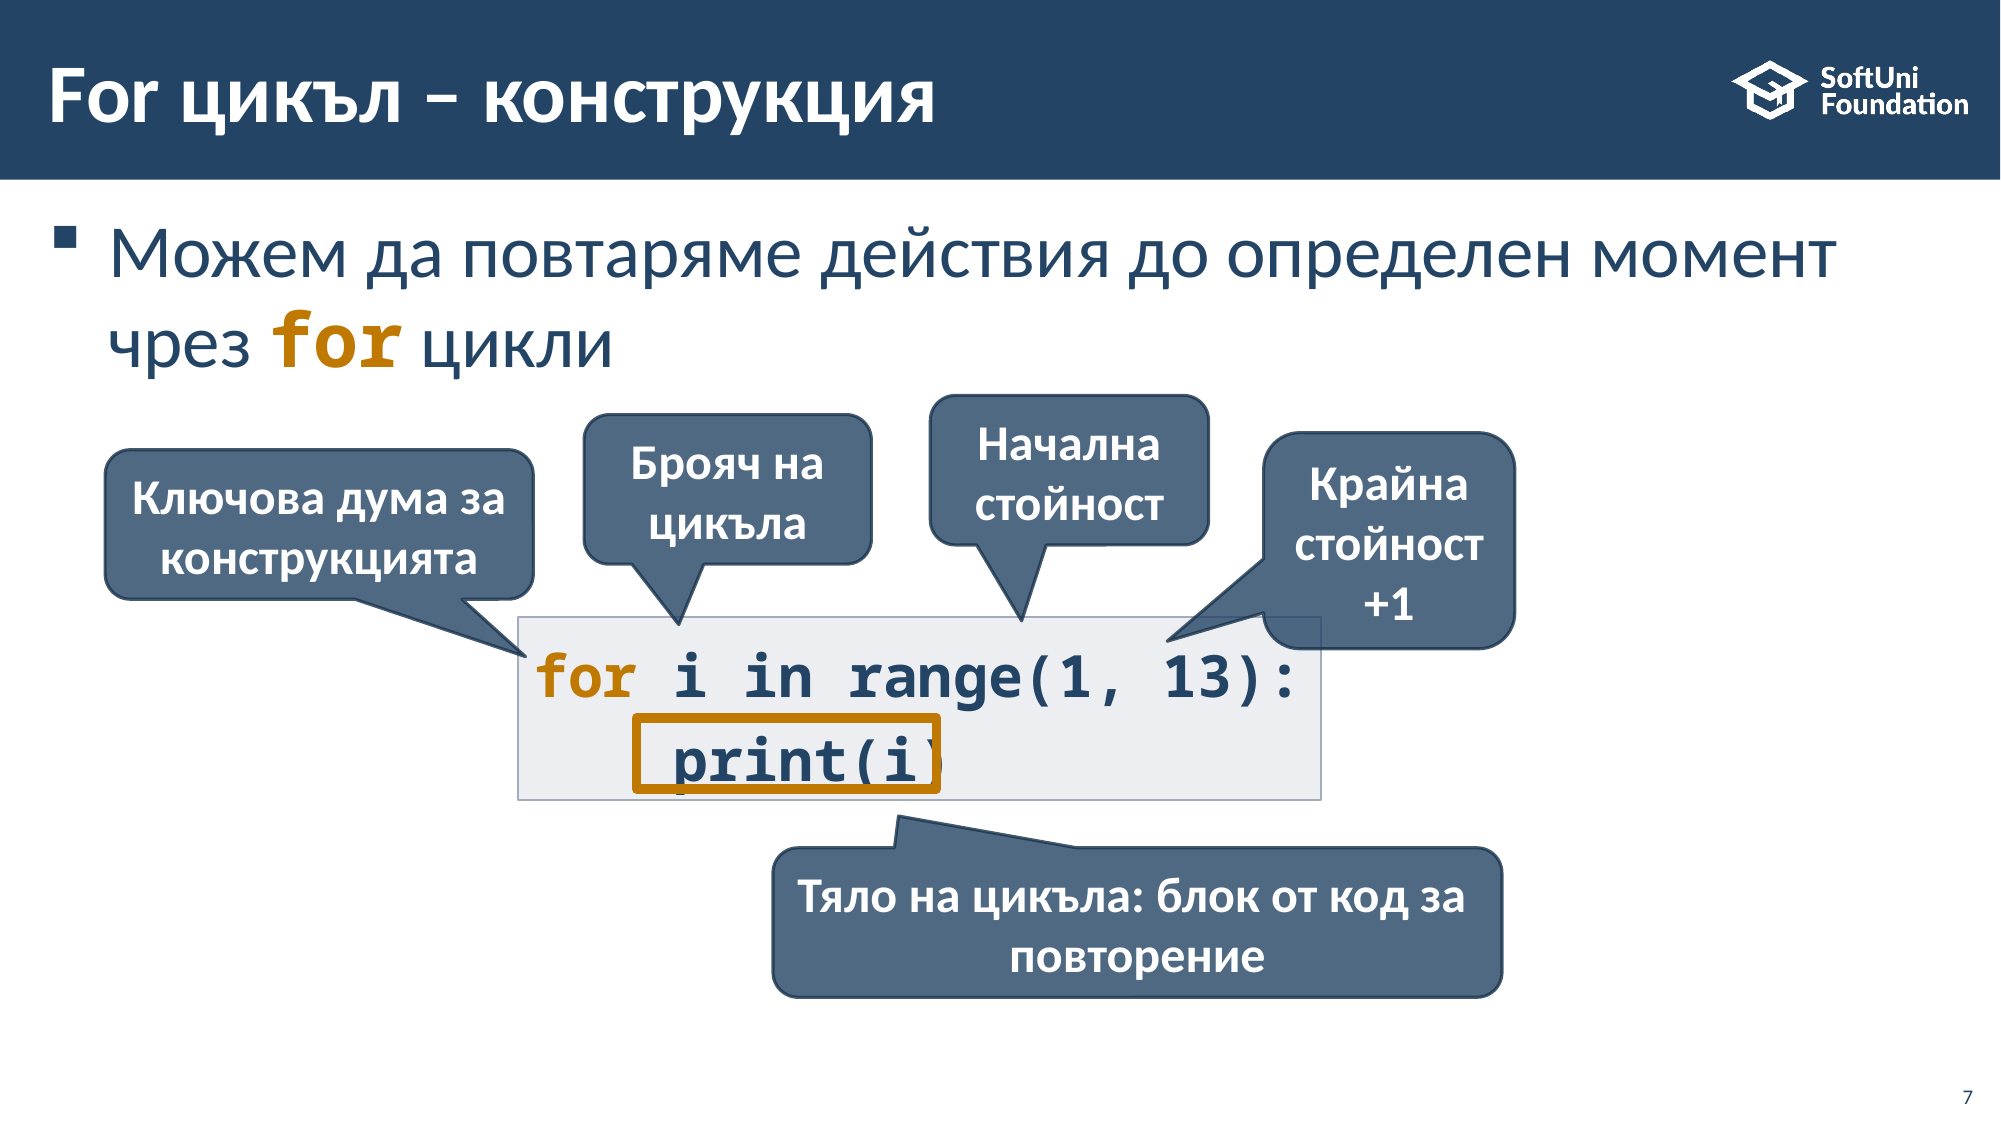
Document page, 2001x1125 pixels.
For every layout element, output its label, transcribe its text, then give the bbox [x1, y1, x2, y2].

picture [1731, 60, 1968, 120]
slide_number 7 [1927, 1067, 1989, 1117]
text_box [634, 716, 939, 791]
list Можем да повтаряме действия до определен момент чрез for цикли [31, 196, 1970, 1104]
text_box for i in range(1, 13): print(i) [518, 617, 1321, 800]
text_box Ключова дума за конструкцията [103, 447, 536, 659]
text_box Тяло на цикъла: блок от код за повторение [770, 813, 1505, 1000]
text_box Начална стойност [928, 393, 1211, 623]
title For цикъл – конструкция [31, 16, 1716, 162]
text_box Крайна стойност +1 [1165, 430, 1517, 651]
text_box Брояч на цикъла [582, 412, 874, 627]
